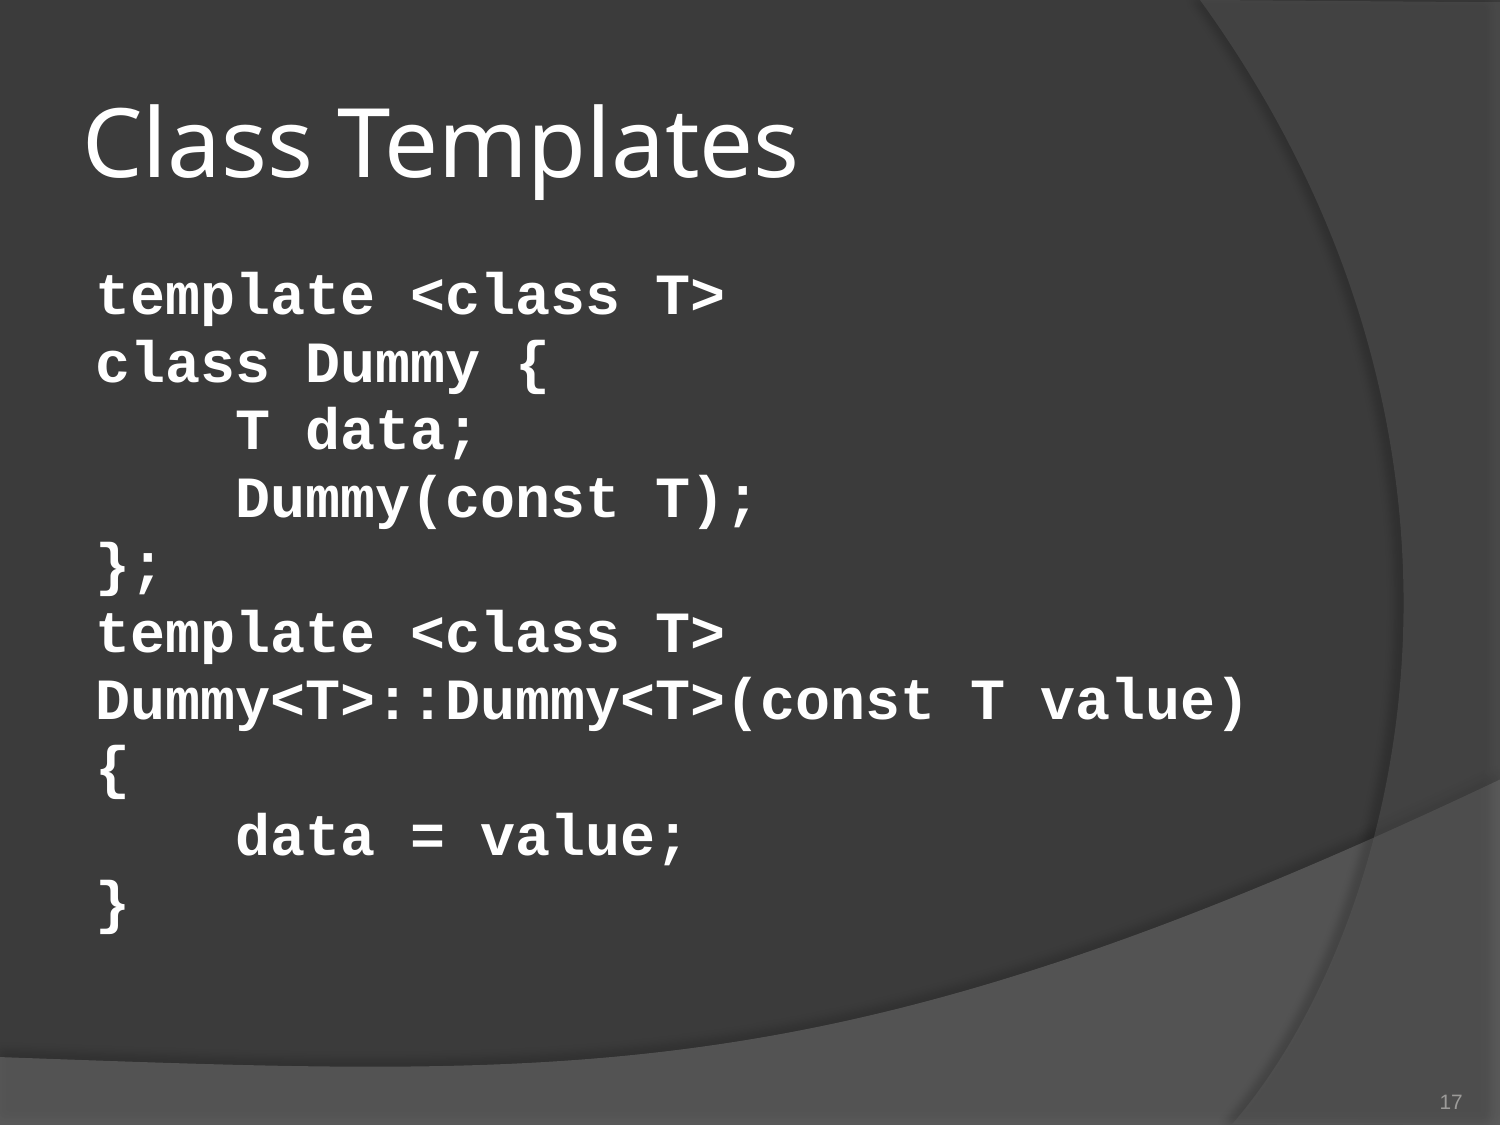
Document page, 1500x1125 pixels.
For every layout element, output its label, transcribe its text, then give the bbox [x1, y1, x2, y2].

slide_number 17 [1337, 1053, 1463, 1114]
list template <class T> class Dummy { T data; Dummy(const T); }; template <class T> Dummy<T>::Dummy<T>(const T value) { data = value; } [75, 262, 1300, 1005]
title Class Templates [75, 45, 1300, 233]
